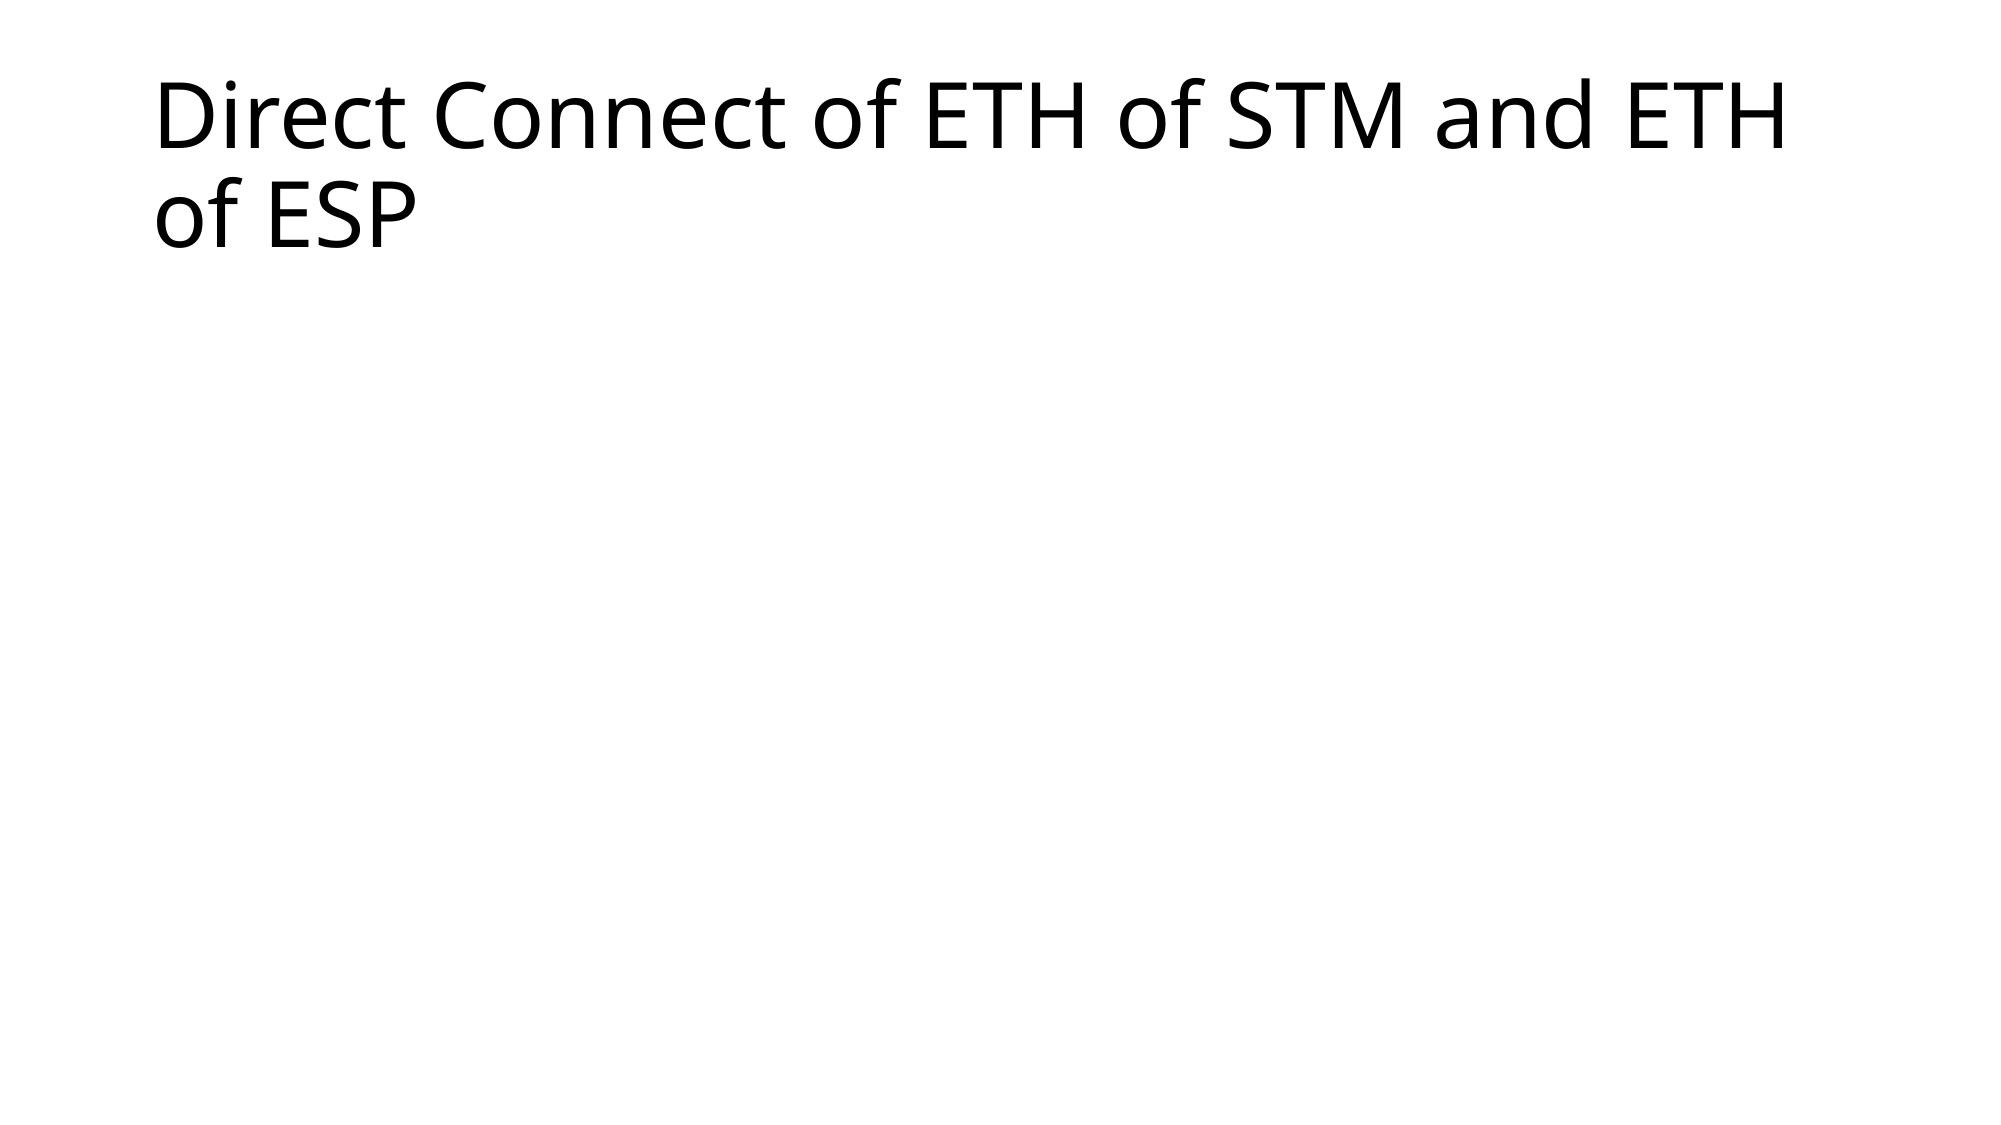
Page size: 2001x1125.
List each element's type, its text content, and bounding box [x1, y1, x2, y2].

title Direct Connect of ETH of STM and ETH of ESP [137, 59, 1863, 278]
